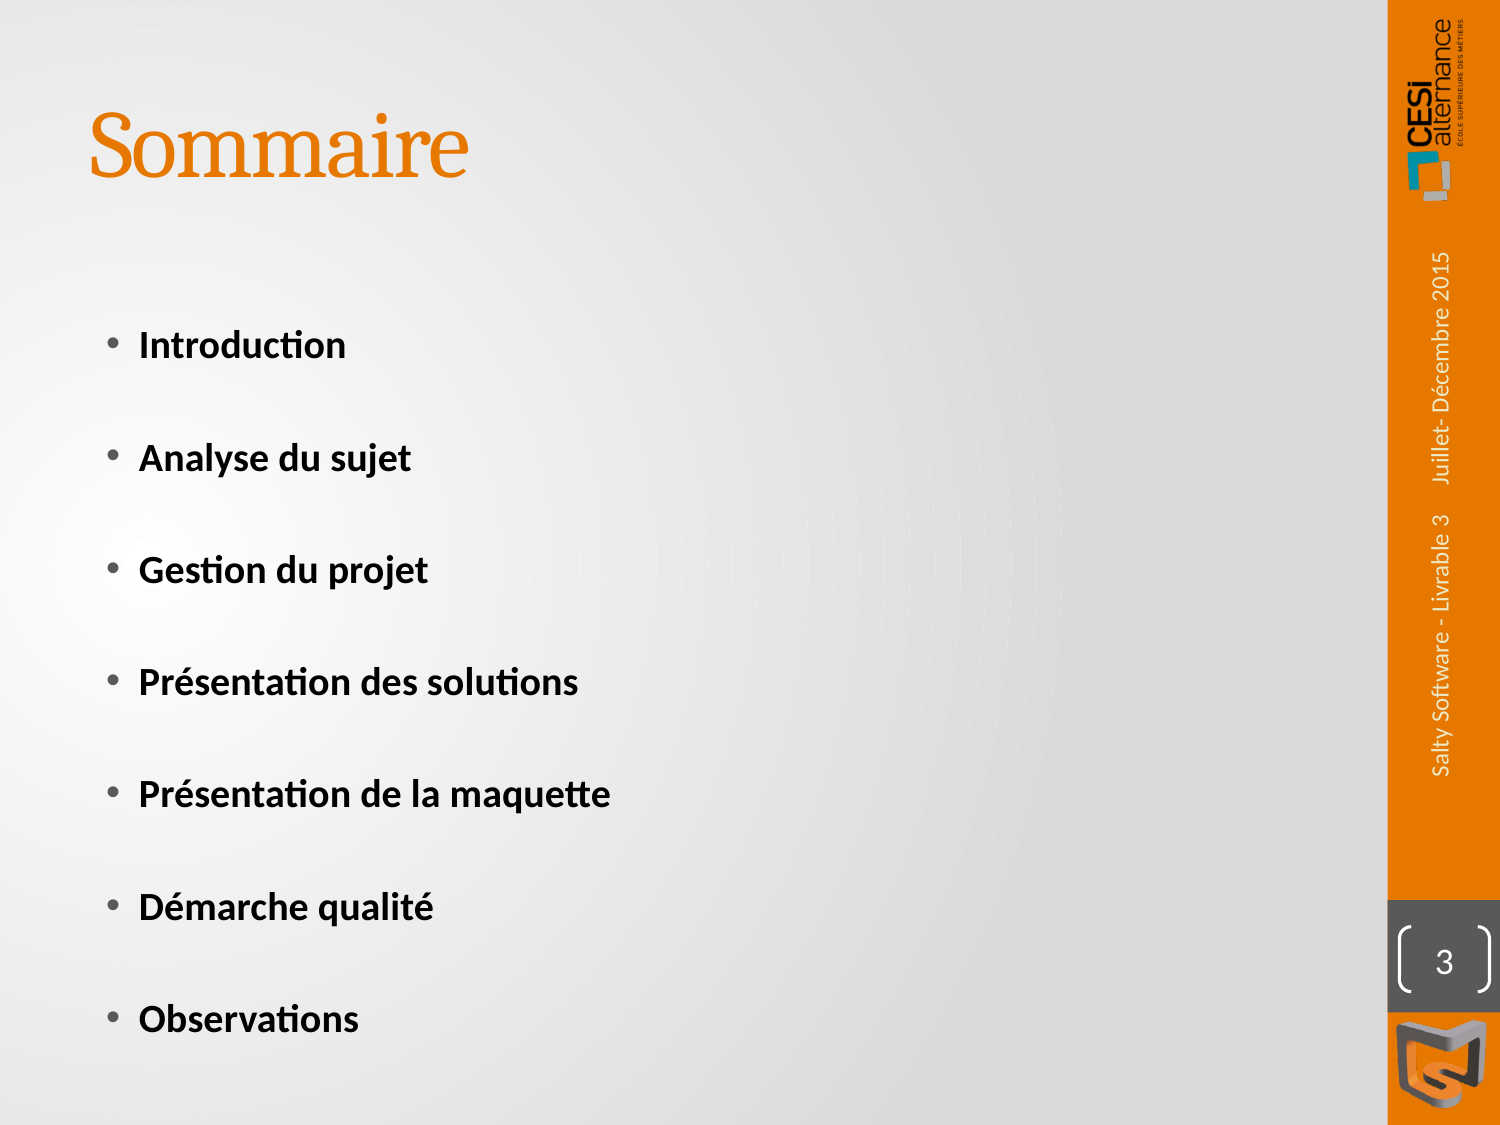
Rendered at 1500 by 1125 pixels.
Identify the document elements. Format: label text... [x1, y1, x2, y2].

picture [1387, 1000, 1500, 1112]
picture [1408, 20, 1463, 82]
footer Salty Software - Livrable 3 [1408, 500, 1469, 889]
text_box Introduction Analyse du sujet Gestion du projet Présentation des solutions Présentation de la maquette Démarche qualité Observations [75, 262, 1325, 1050]
title Sommaire [75, 45, 1325, 233]
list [1343, 82, 1500, 138]
slide_number Juillet- Décembre 2015 [1408, 144, 1469, 500]
slide_number 3 [1397, 925, 1492, 993]
picture [1408, 138, 1463, 201]
